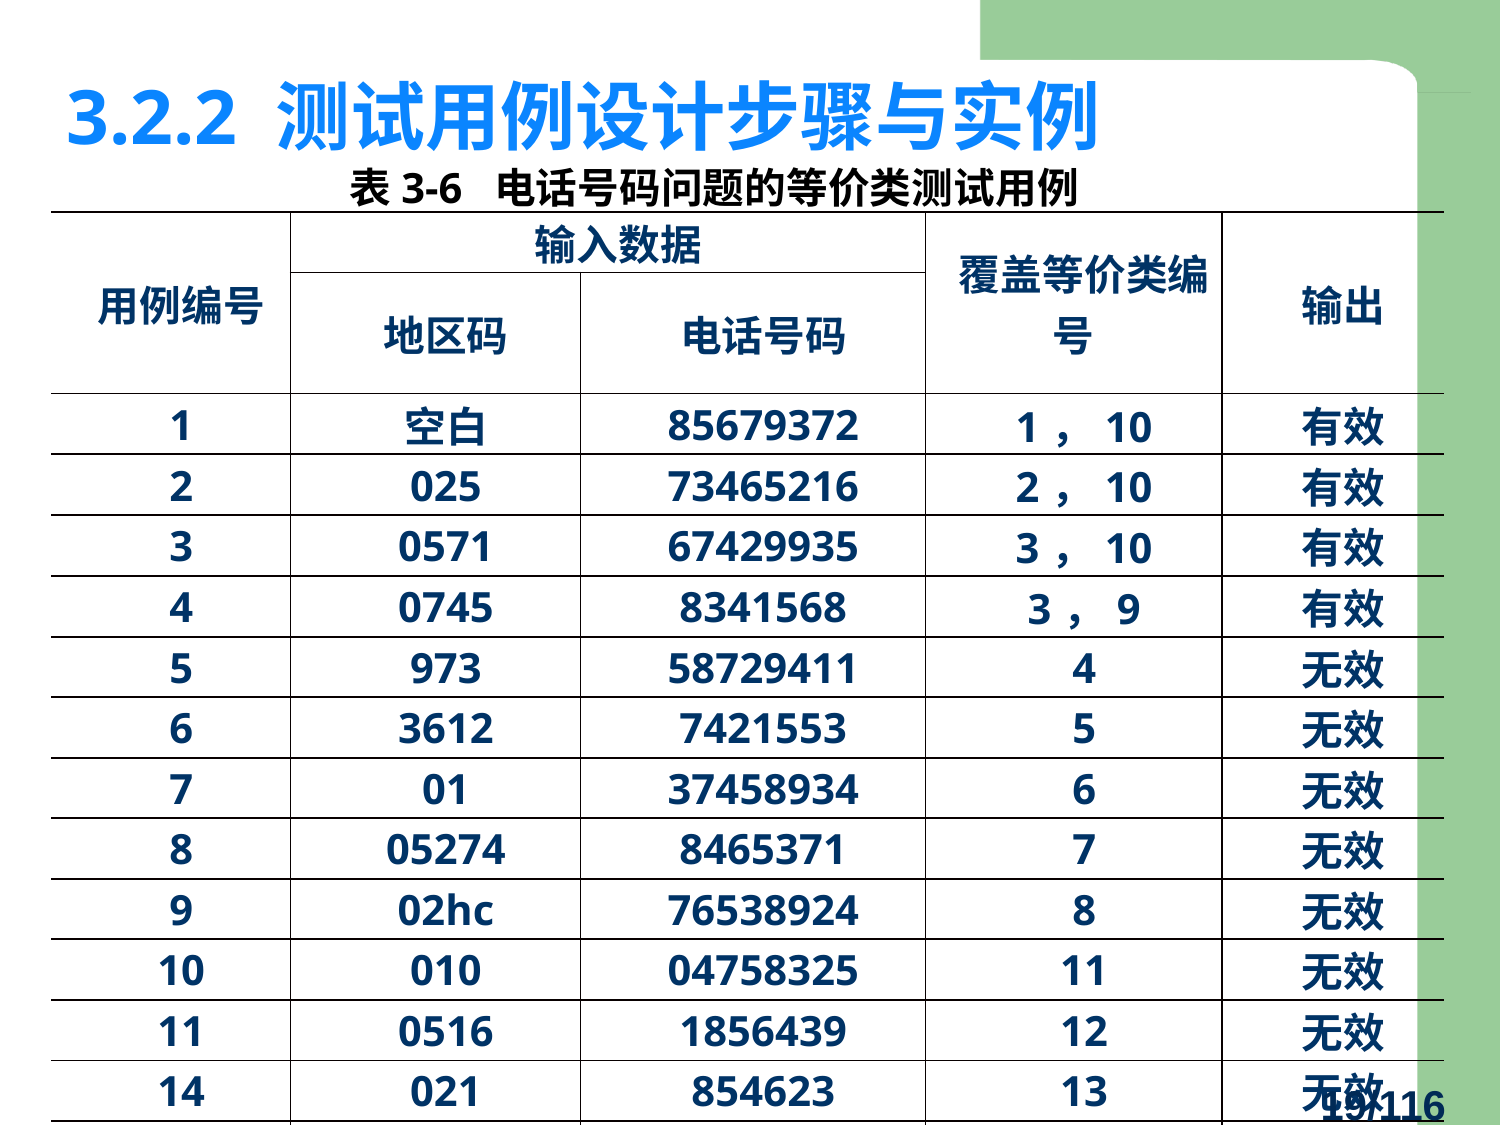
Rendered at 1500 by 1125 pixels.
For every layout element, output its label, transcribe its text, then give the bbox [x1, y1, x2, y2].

table_cell 12 [926, 1001, 1221, 1060]
table_cell 10 [51, 940, 290, 999]
table_cell 8465371 [581, 819, 925, 878]
table_cell 有效 [1223, 577, 1444, 636]
table_cell 73465216 [581, 455, 925, 514]
table_cell 无效 [1223, 759, 1444, 817]
table_cell 空白 [291, 394, 580, 453]
table_cell 无效 [1223, 819, 1444, 878]
list 表3-6 电话号码问题的等价类测试用例 [24, 147, 1404, 924]
table_cell 无效 [1223, 698, 1444, 757]
title 3.2.2 测试用例设计步骤与实例 [50, 34, 1378, 147]
table_cell 01 [291, 759, 580, 817]
table_cell 0571 [291, 516, 580, 575]
table_cell 05274 [291, 819, 580, 878]
table_cell 0516 [291, 1001, 580, 1060]
table_cell 04758325 [581, 940, 925, 999]
text_box 19/116 [1305, 1071, 1500, 1125]
table_cell 76538924 [581, 880, 925, 938]
table_cell 2，10 [926, 455, 1221, 514]
table_header 覆盖等价类编号 [926, 213, 1221, 393]
table_cell 电话号码 [581, 273, 925, 393]
table_cell 地区码 [291, 273, 580, 393]
table_cell 无效 [1223, 940, 1444, 999]
table_cell 021 [291, 1061, 580, 1120]
table_cell 3612 [291, 698, 580, 757]
table_cell 无效 [1223, 880, 1444, 938]
table_cell 9 [51, 880, 290, 938]
table_header 输入数据 [291, 213, 925, 272]
table_cell 3，10 [926, 516, 1221, 575]
table_cell 2 [51, 455, 290, 514]
table_cell 1 [51, 394, 290, 453]
table_cell 无效 [1223, 638, 1444, 696]
table_cell 14 [51, 1061, 290, 1120]
table_cell 无效 [1223, 1001, 1444, 1060]
table_cell 3 [51, 516, 290, 575]
table_cell 1856439 [581, 1001, 925, 1060]
table_cell 85679372 [581, 394, 925, 453]
table_header 输出 [1223, 213, 1444, 393]
table_cell 5 [926, 698, 1221, 757]
table_cell 7 [926, 819, 1221, 878]
table_cell 有效 [1223, 516, 1444, 575]
table_cell 7421553 [581, 698, 925, 757]
table_cell 3，9 [926, 577, 1221, 636]
table_cell 13 [926, 1061, 1221, 1120]
table_cell 无效 [1223, 1061, 1444, 1120]
table_cell 58729411 [581, 638, 925, 696]
table_cell 973 [291, 638, 580, 696]
table_cell 6 [926, 759, 1221, 817]
table_header 用例编号 [51, 213, 290, 393]
table_cell 5 [51, 638, 290, 696]
table_cell 8 [51, 819, 290, 878]
table_cell 010 [291, 940, 580, 999]
table_cell 025 [291, 455, 580, 514]
table_cell 854623 [581, 1061, 925, 1120]
table_cell 4 [926, 638, 1221, 696]
table_cell 7 [51, 759, 290, 817]
table_cell 8 [926, 880, 1221, 938]
table_cell 4 [51, 577, 290, 636]
picture [977, 0, 1471, 93]
table_cell 8341568 [581, 577, 925, 636]
table_cell 37458934 [581, 759, 925, 817]
table_cell 11 [926, 940, 1221, 999]
table_cell 0745 [291, 577, 580, 636]
table_cell 02hc [291, 880, 580, 938]
table_cell 有效 [1223, 394, 1444, 453]
table_cell 11 [51, 1001, 290, 1060]
table_cell 有效 [1223, 455, 1444, 514]
table_cell 6 [51, 698, 290, 757]
table_cell 67429935 [581, 516, 925, 575]
table_cell 1，10 [926, 394, 1221, 453]
